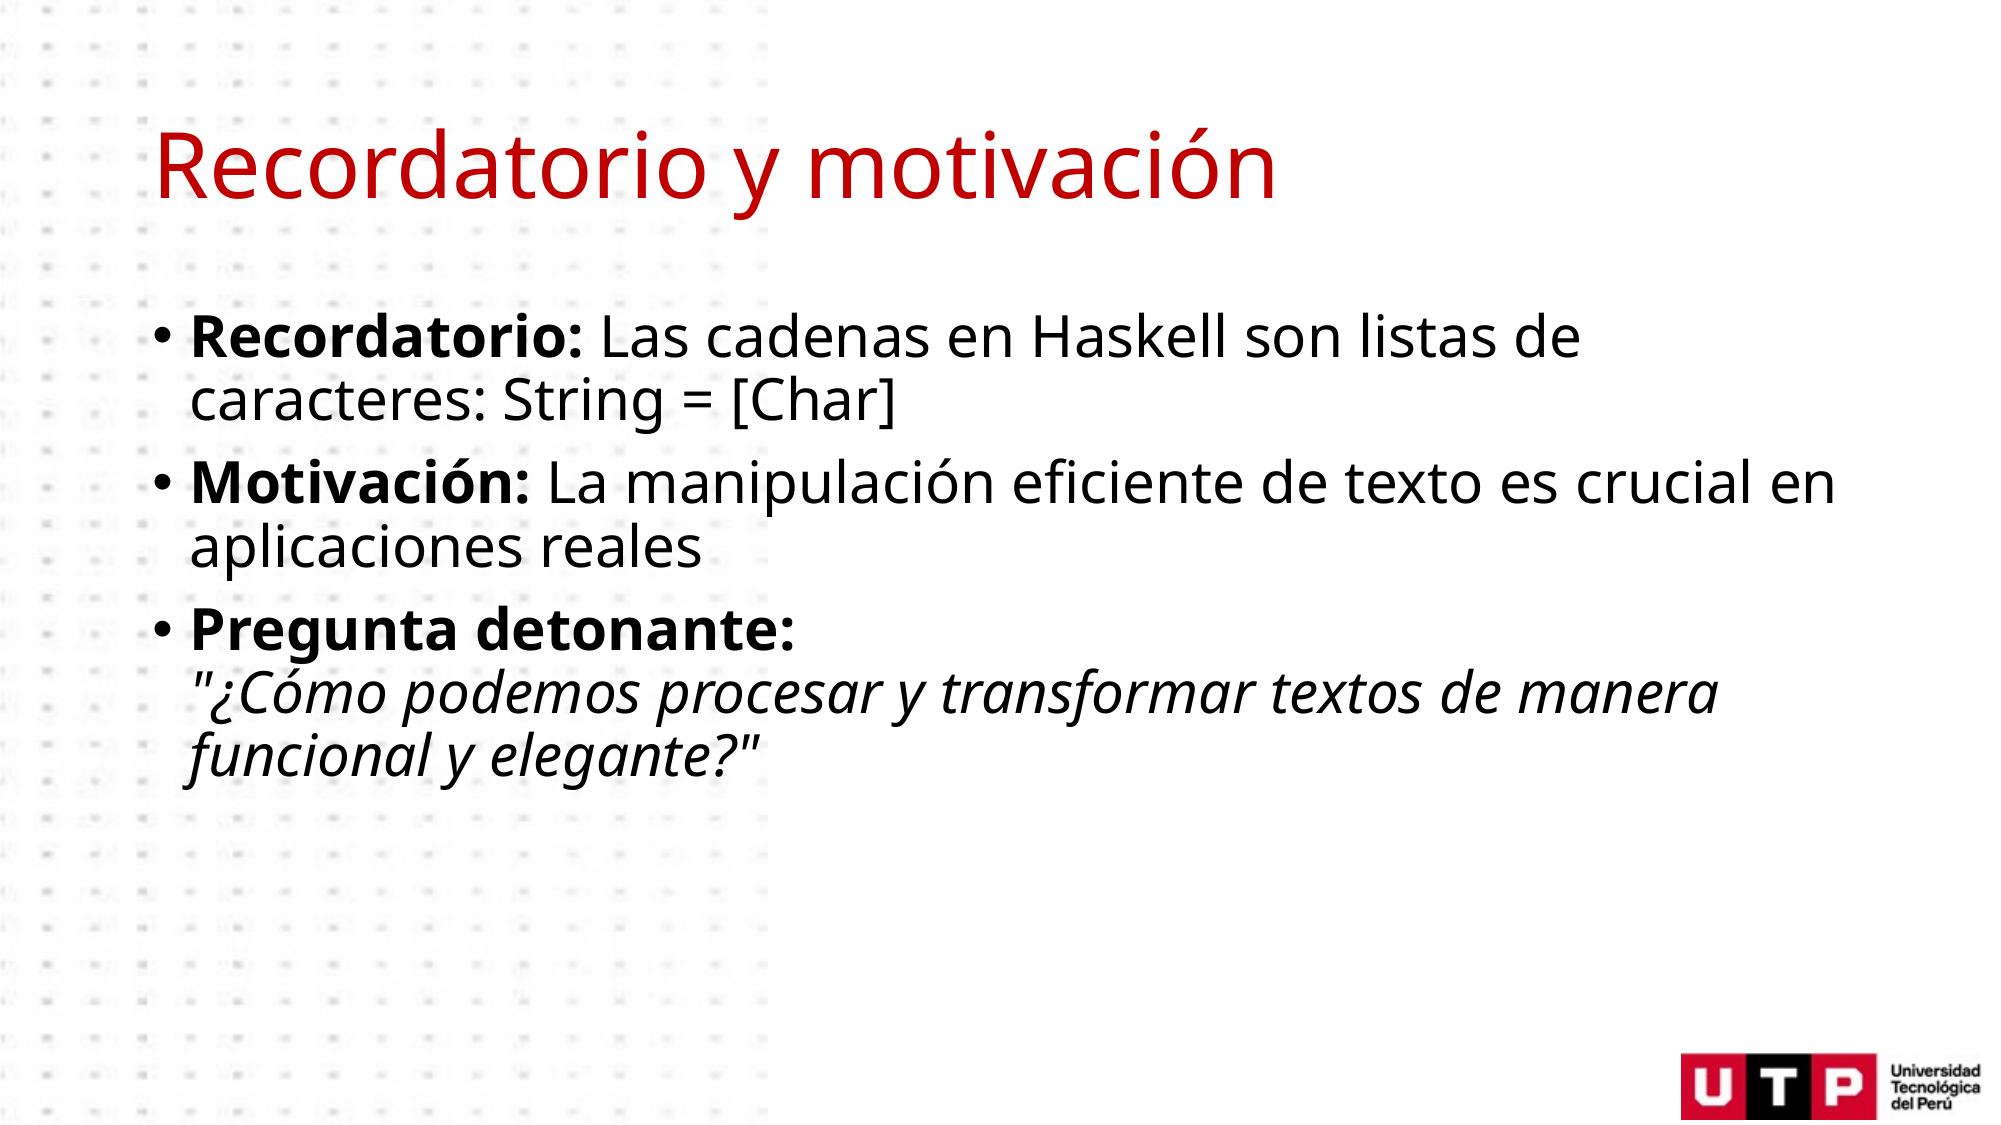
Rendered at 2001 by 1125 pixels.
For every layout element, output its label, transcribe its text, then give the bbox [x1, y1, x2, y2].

title Recordatorio y motivación [769, 59, 1863, 278]
picture [0, 0, 769, 1124]
list Recordatorio: Las cadenas en Haskell son listas de caracteres: String = [Char] Motivación: La manipulación eficiente de texto es crucial en aplicaciones reales Pregunta detonante: "¿Cómo podemos procesar y transformar textos de manera funcional y elegante?" [769, 299, 1863, 1014]
picture [1680, 1053, 2000, 1120]
